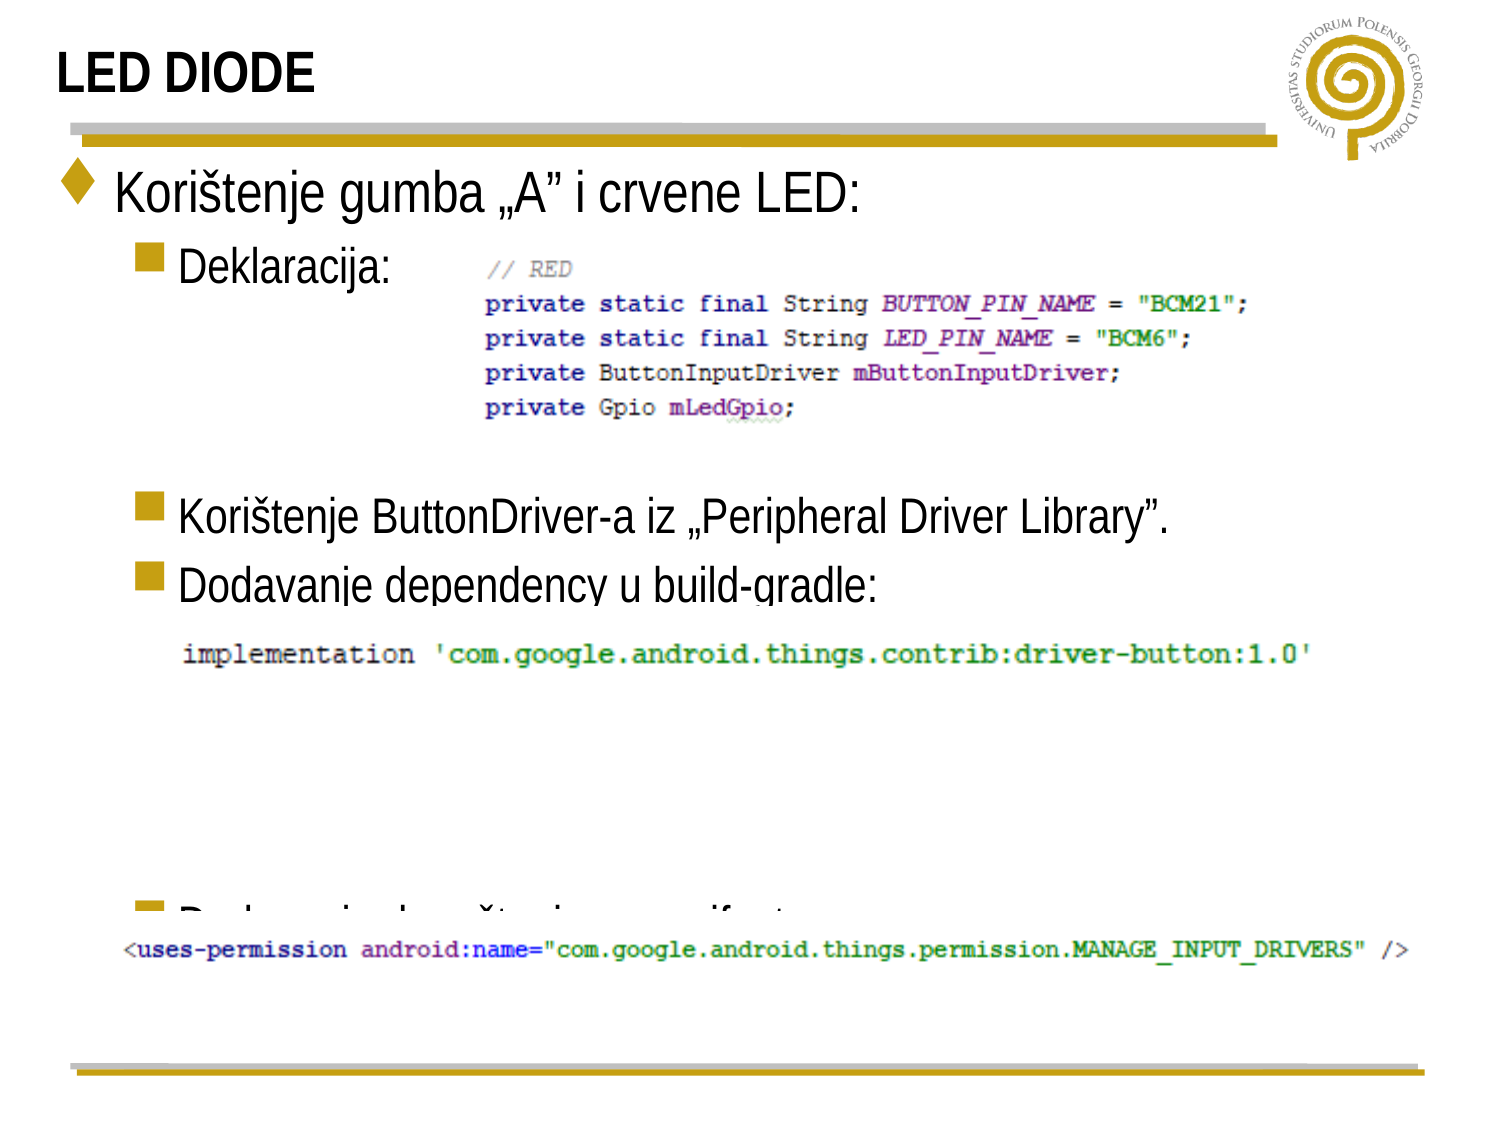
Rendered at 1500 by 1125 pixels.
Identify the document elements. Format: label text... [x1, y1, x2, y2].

title LED DIODE [41, 21, 1266, 118]
picture [99, 911, 1448, 988]
list Korištenje gumba „A” i crvene LED: Deklaracija: Korištenje ButtonDriver-a iz „Peripheral Driver Library”. Dodavanje dependency u build-gradle: Dodavanje dopuštenja u manifest: [41, 146, 1447, 1067]
picture [1285, 13, 1425, 146]
picture [442, 247, 1384, 450]
picture [142, 606, 1346, 695]
